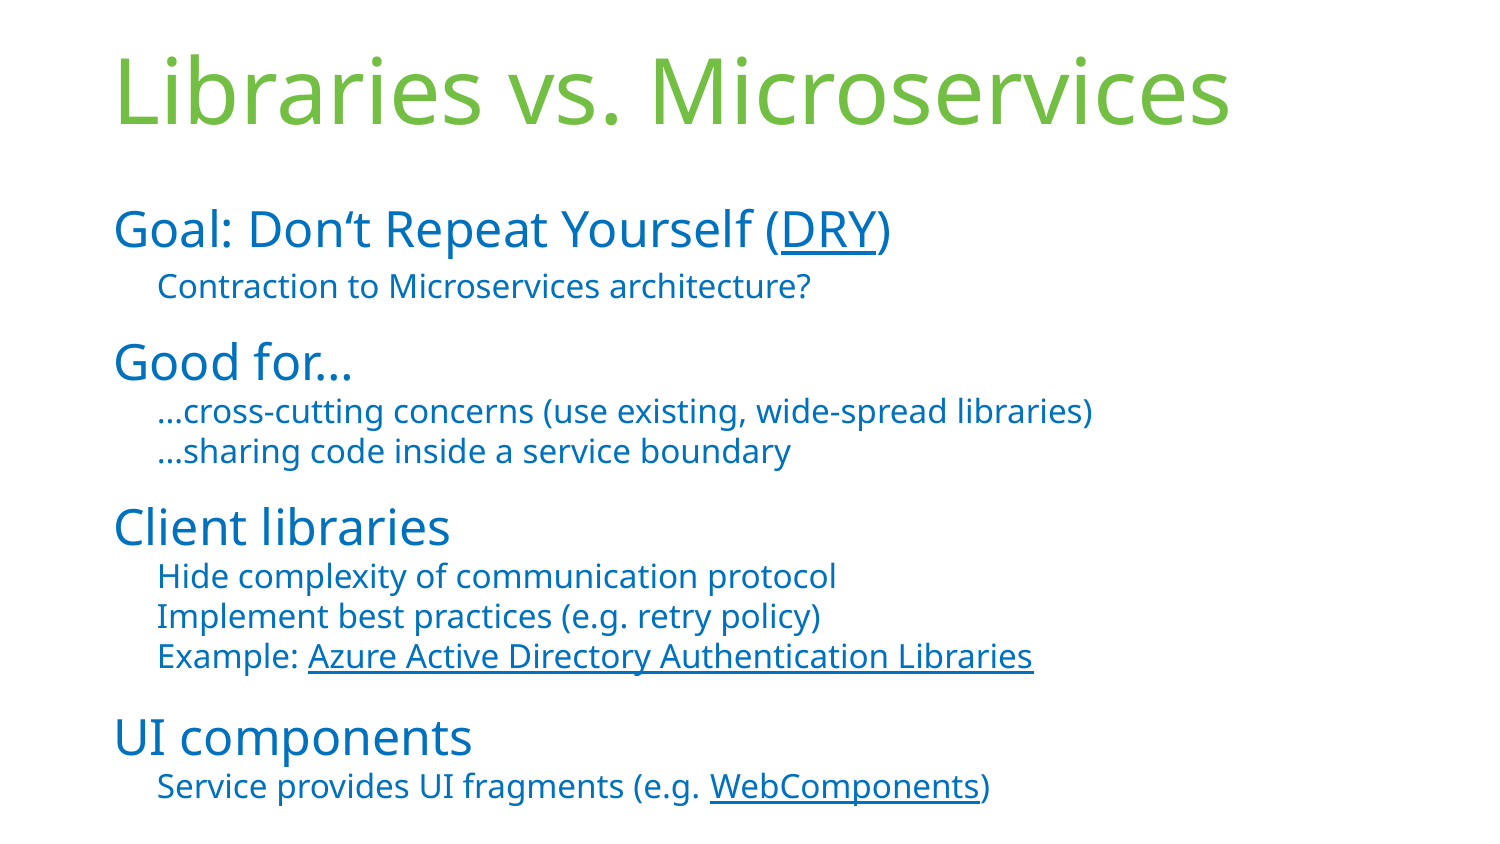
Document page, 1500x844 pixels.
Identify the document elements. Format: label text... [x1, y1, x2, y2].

title Libraries vs. Microservices [112, 32, 1459, 144]
list Goal: Don‘t Repeat Yourself (DRY) Contraction to Microservices architecture? Good for… …cross-cutting concerns (use existing, wide-spread libraries) …sharing code inside a service boundary Client libraries Hide complexity of communication protocol Implement best practices (e.g. retry policy) Example: Azure Active Directory Authentication Libraries UI components Service provides UI fragments (e.g. WebComponents) [112, 197, 1459, 844]
